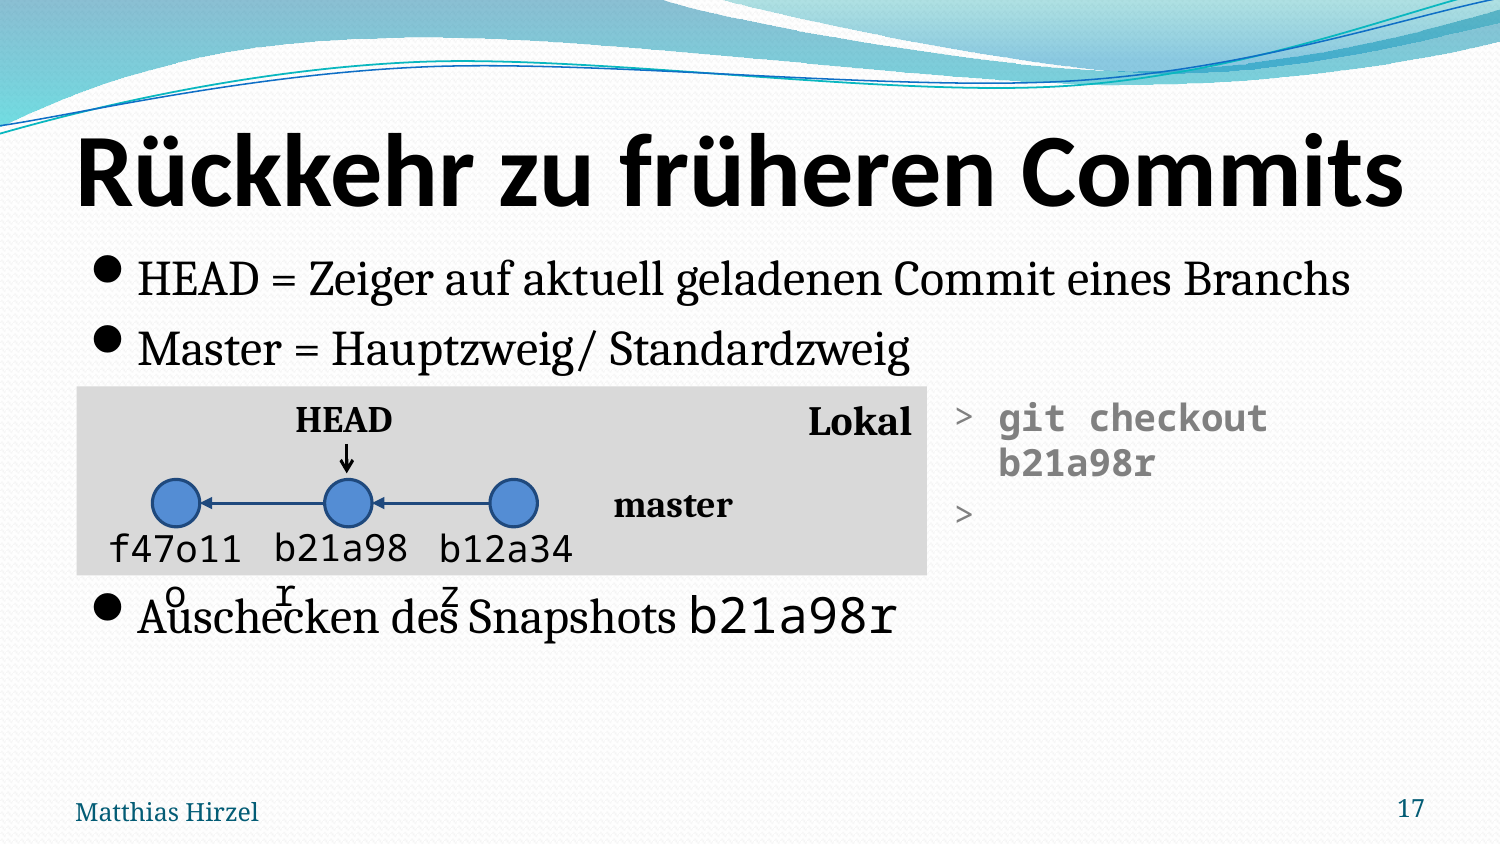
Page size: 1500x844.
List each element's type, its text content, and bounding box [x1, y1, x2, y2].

text_box b21a98r [259, 516, 437, 622]
text_box master [596, 472, 750, 533]
text_box git checkout b21a98r [938, 386, 1430, 588]
text_box HEAD [267, 388, 421, 448]
text_box b12a34z [424, 517, 602, 623]
slide_number 17 [1299, 782, 1425, 827]
slide_number Matthias Hirzel [75, 782, 425, 827]
text_box [152, 479, 200, 517]
text_box f47o11o [86, 517, 264, 623]
text_box [324, 479, 372, 516]
text_box Lokal [76, 386, 927, 576]
text_box [490, 479, 538, 517]
title Rückkehr zu früheren Commits [75, 86, 1425, 228]
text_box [375, 507, 487, 512]
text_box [204, 507, 319, 512]
list HEAD = Zeiger auf aktuell geladenen Commit eines Branchs Master = Hauptzweig/ Standardzweig Auschecken des Snapshots b21a98r [75, 238, 1425, 779]
